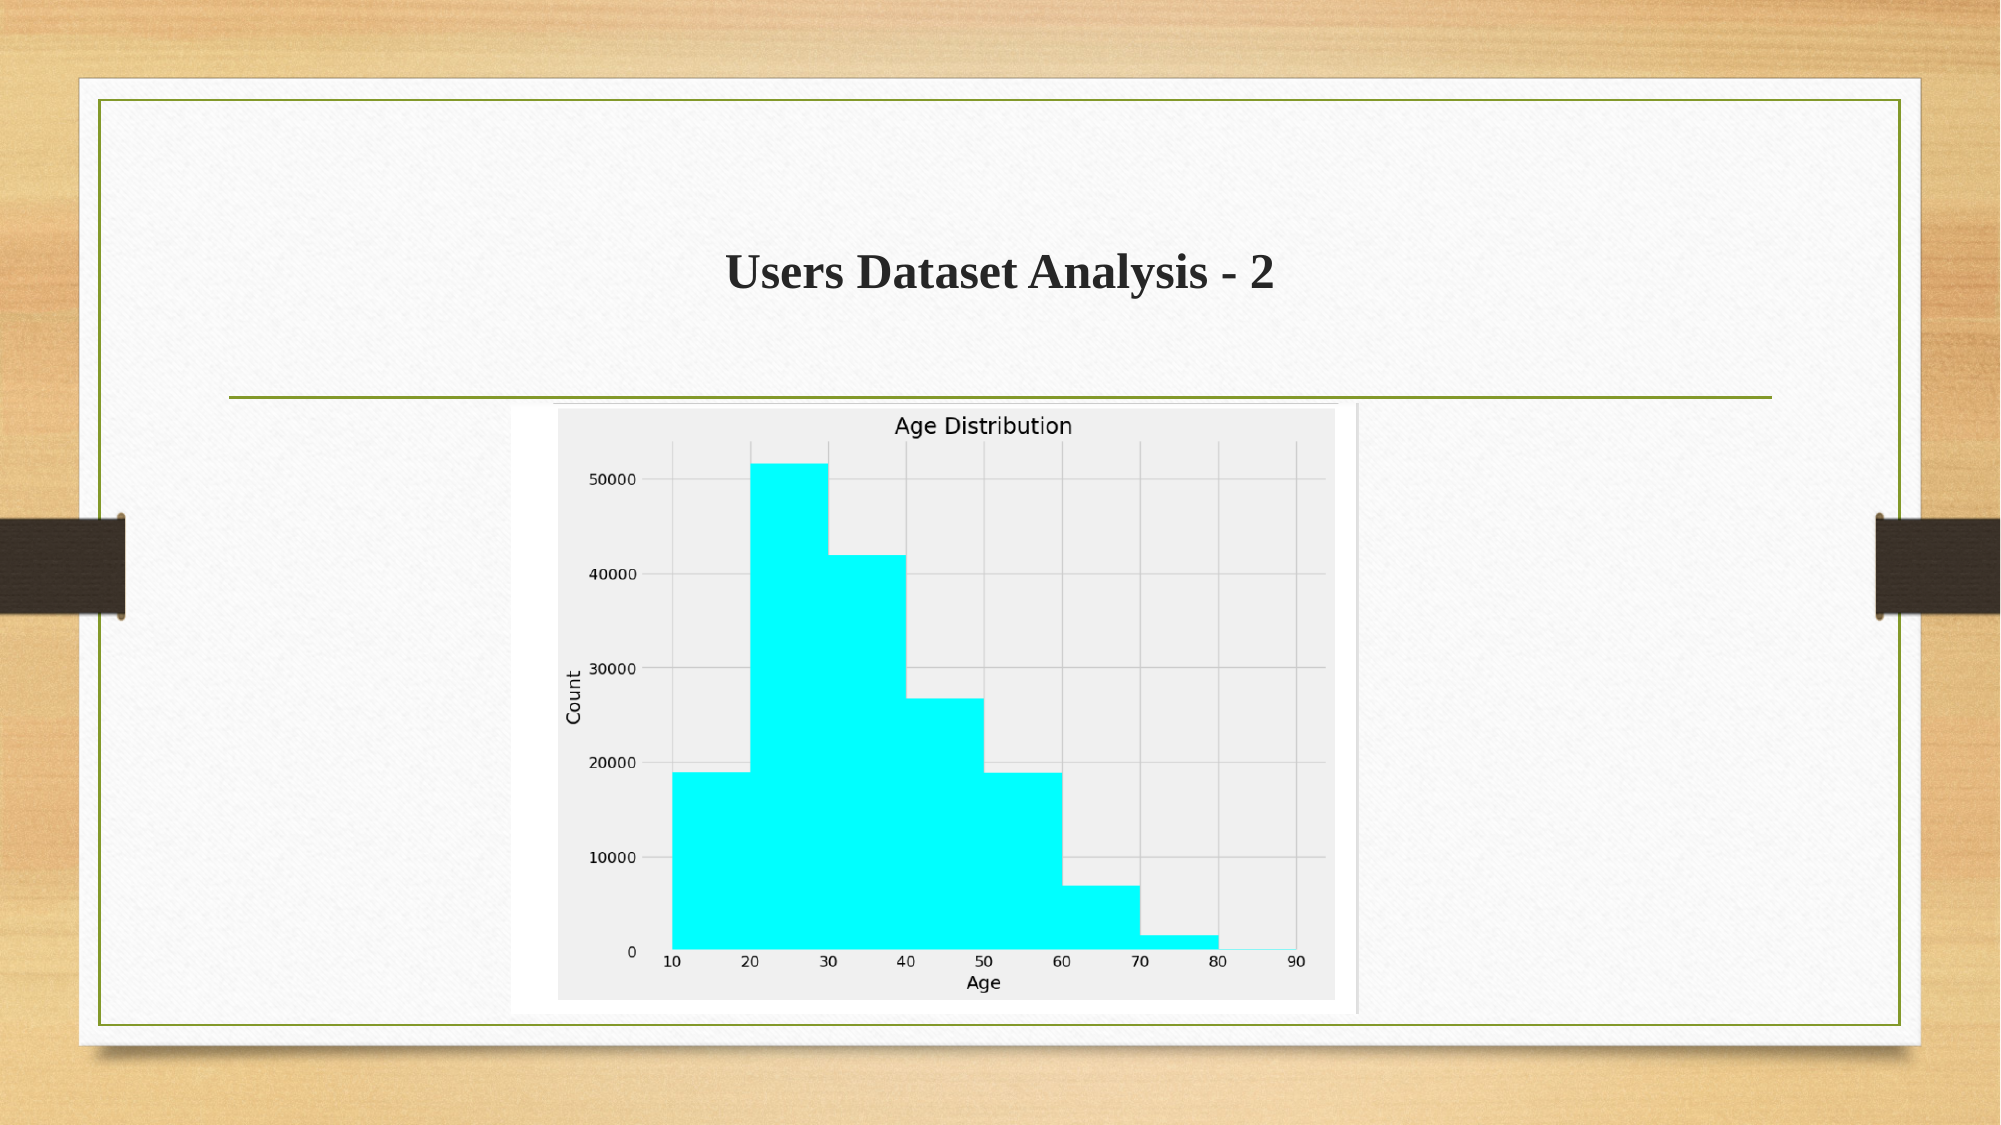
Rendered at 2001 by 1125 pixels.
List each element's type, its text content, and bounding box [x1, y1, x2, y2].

picture [0, 0, 2001, 1125]
title Users Dataset Analysis - 2 [212, 161, 1788, 375]
